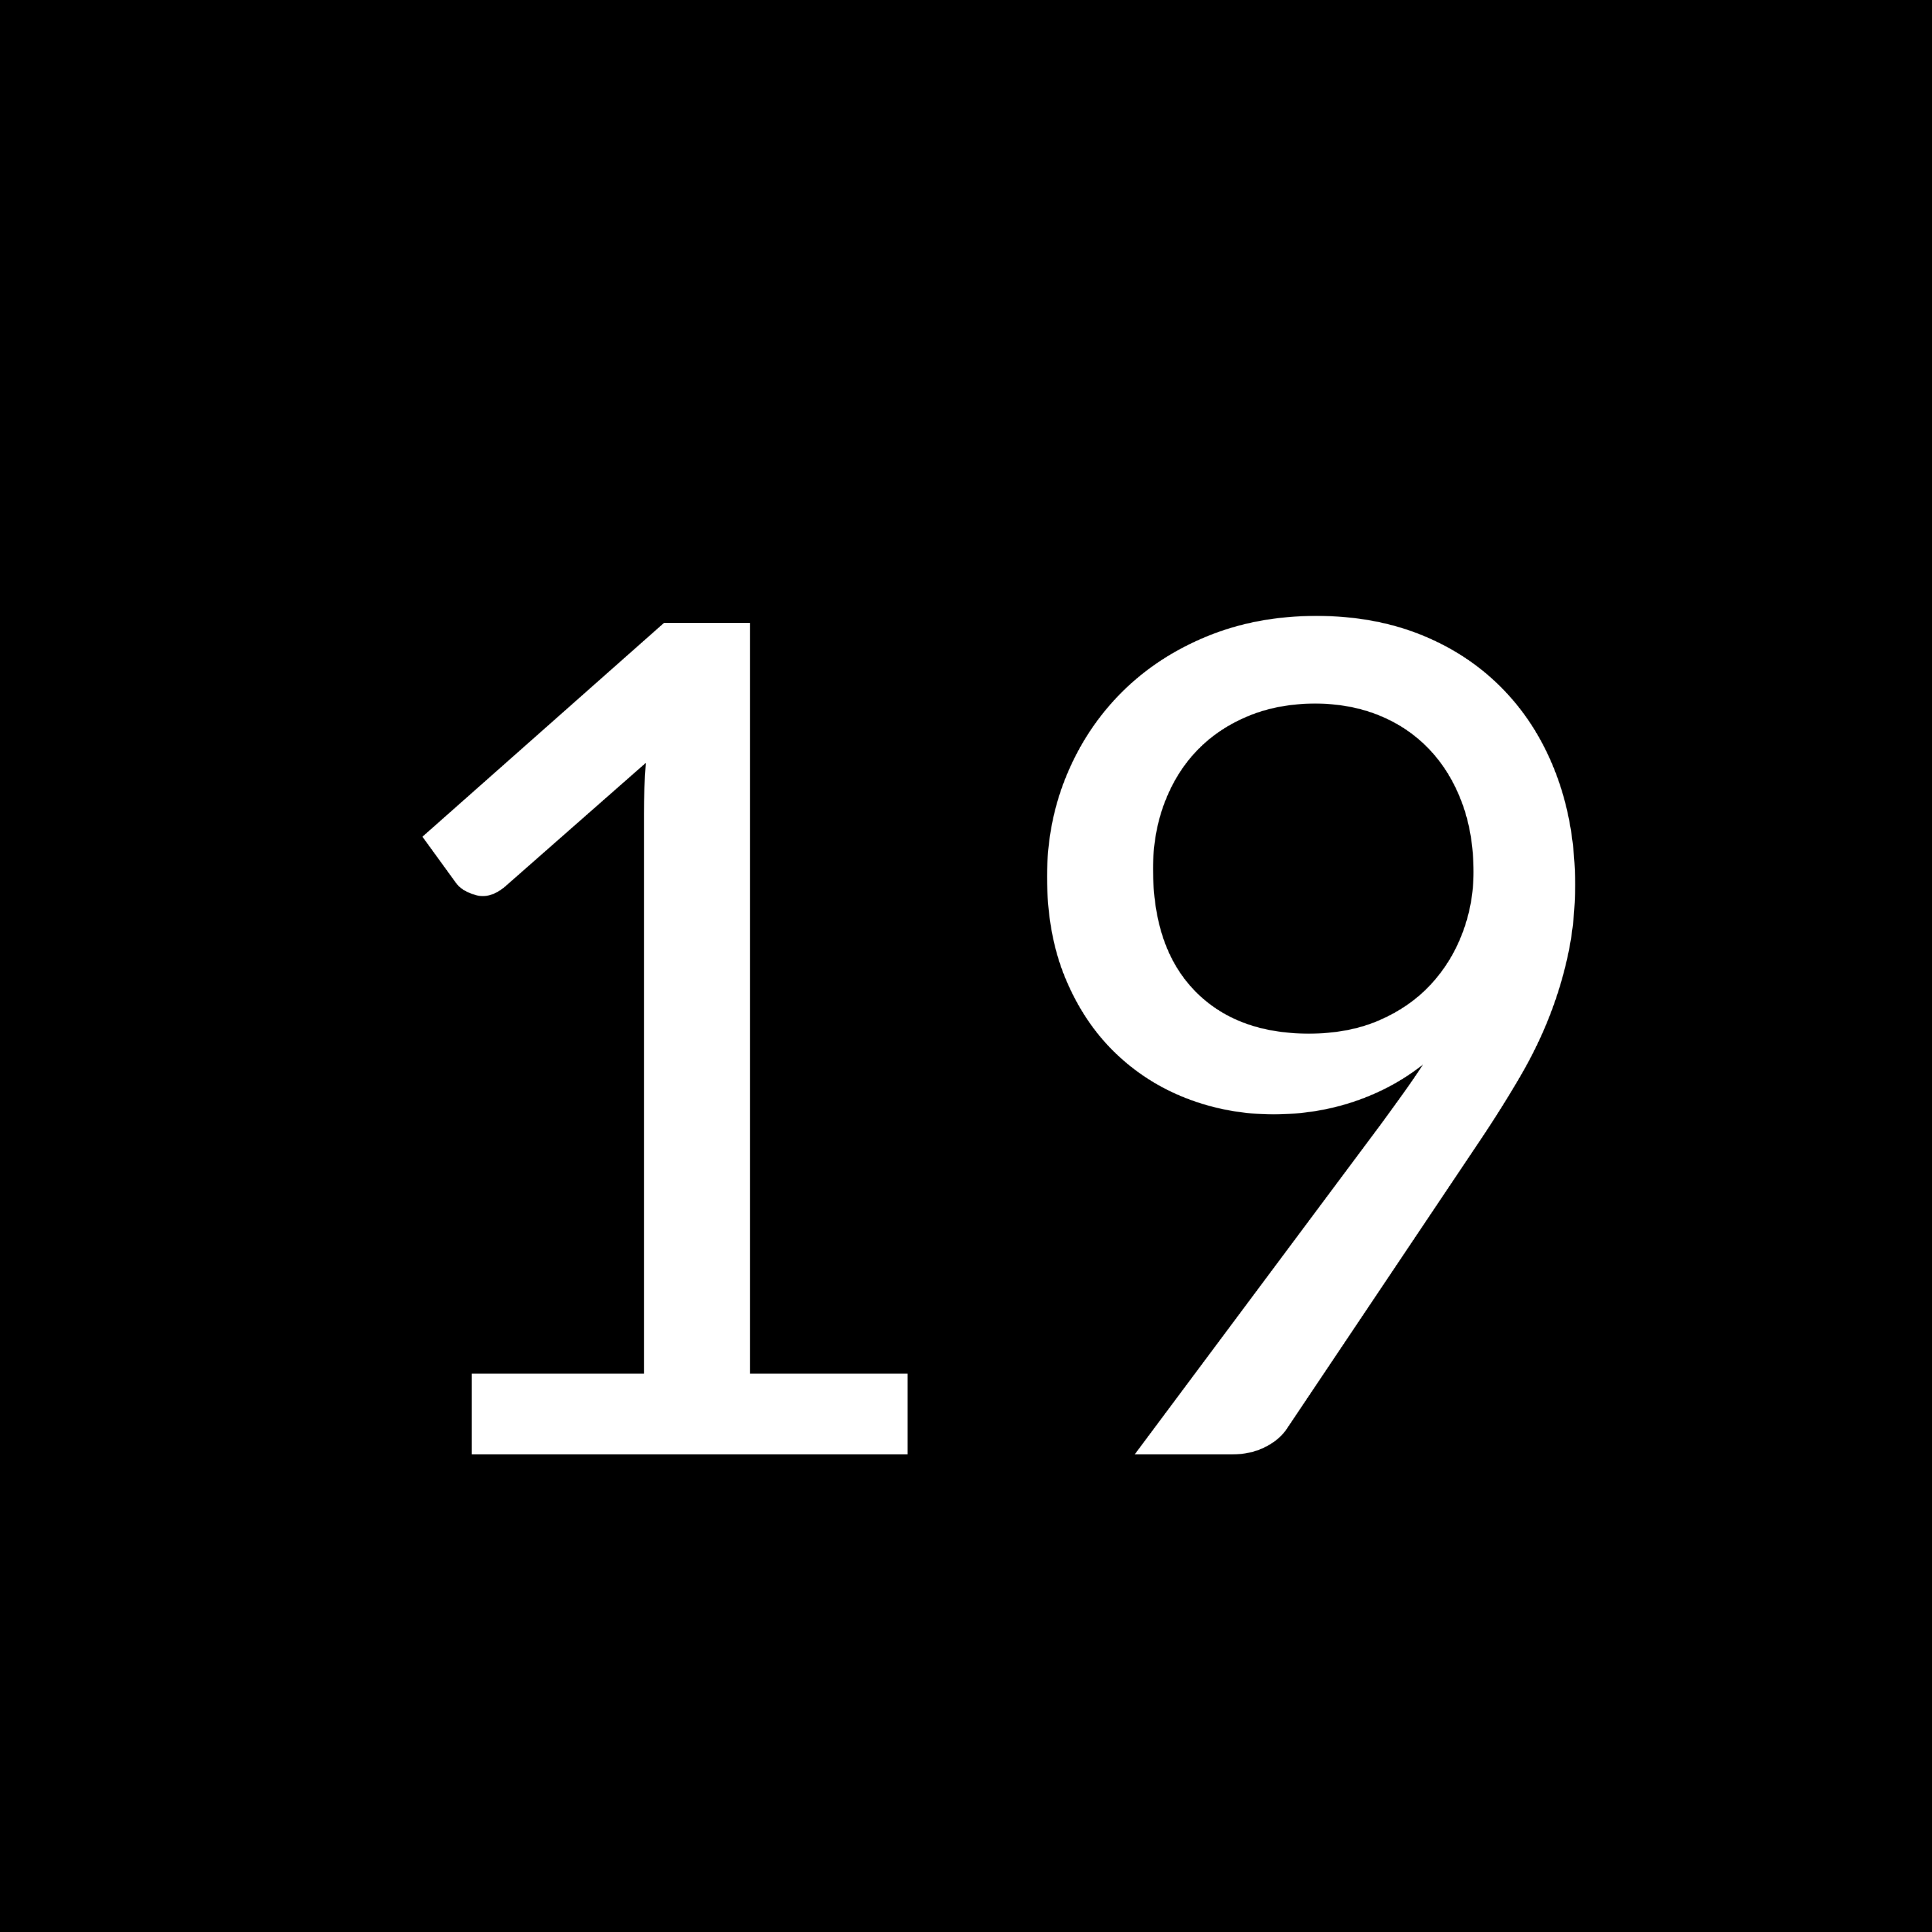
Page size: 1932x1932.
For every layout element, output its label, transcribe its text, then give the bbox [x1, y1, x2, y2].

title 19 [193, 193, 1739, 1739]
